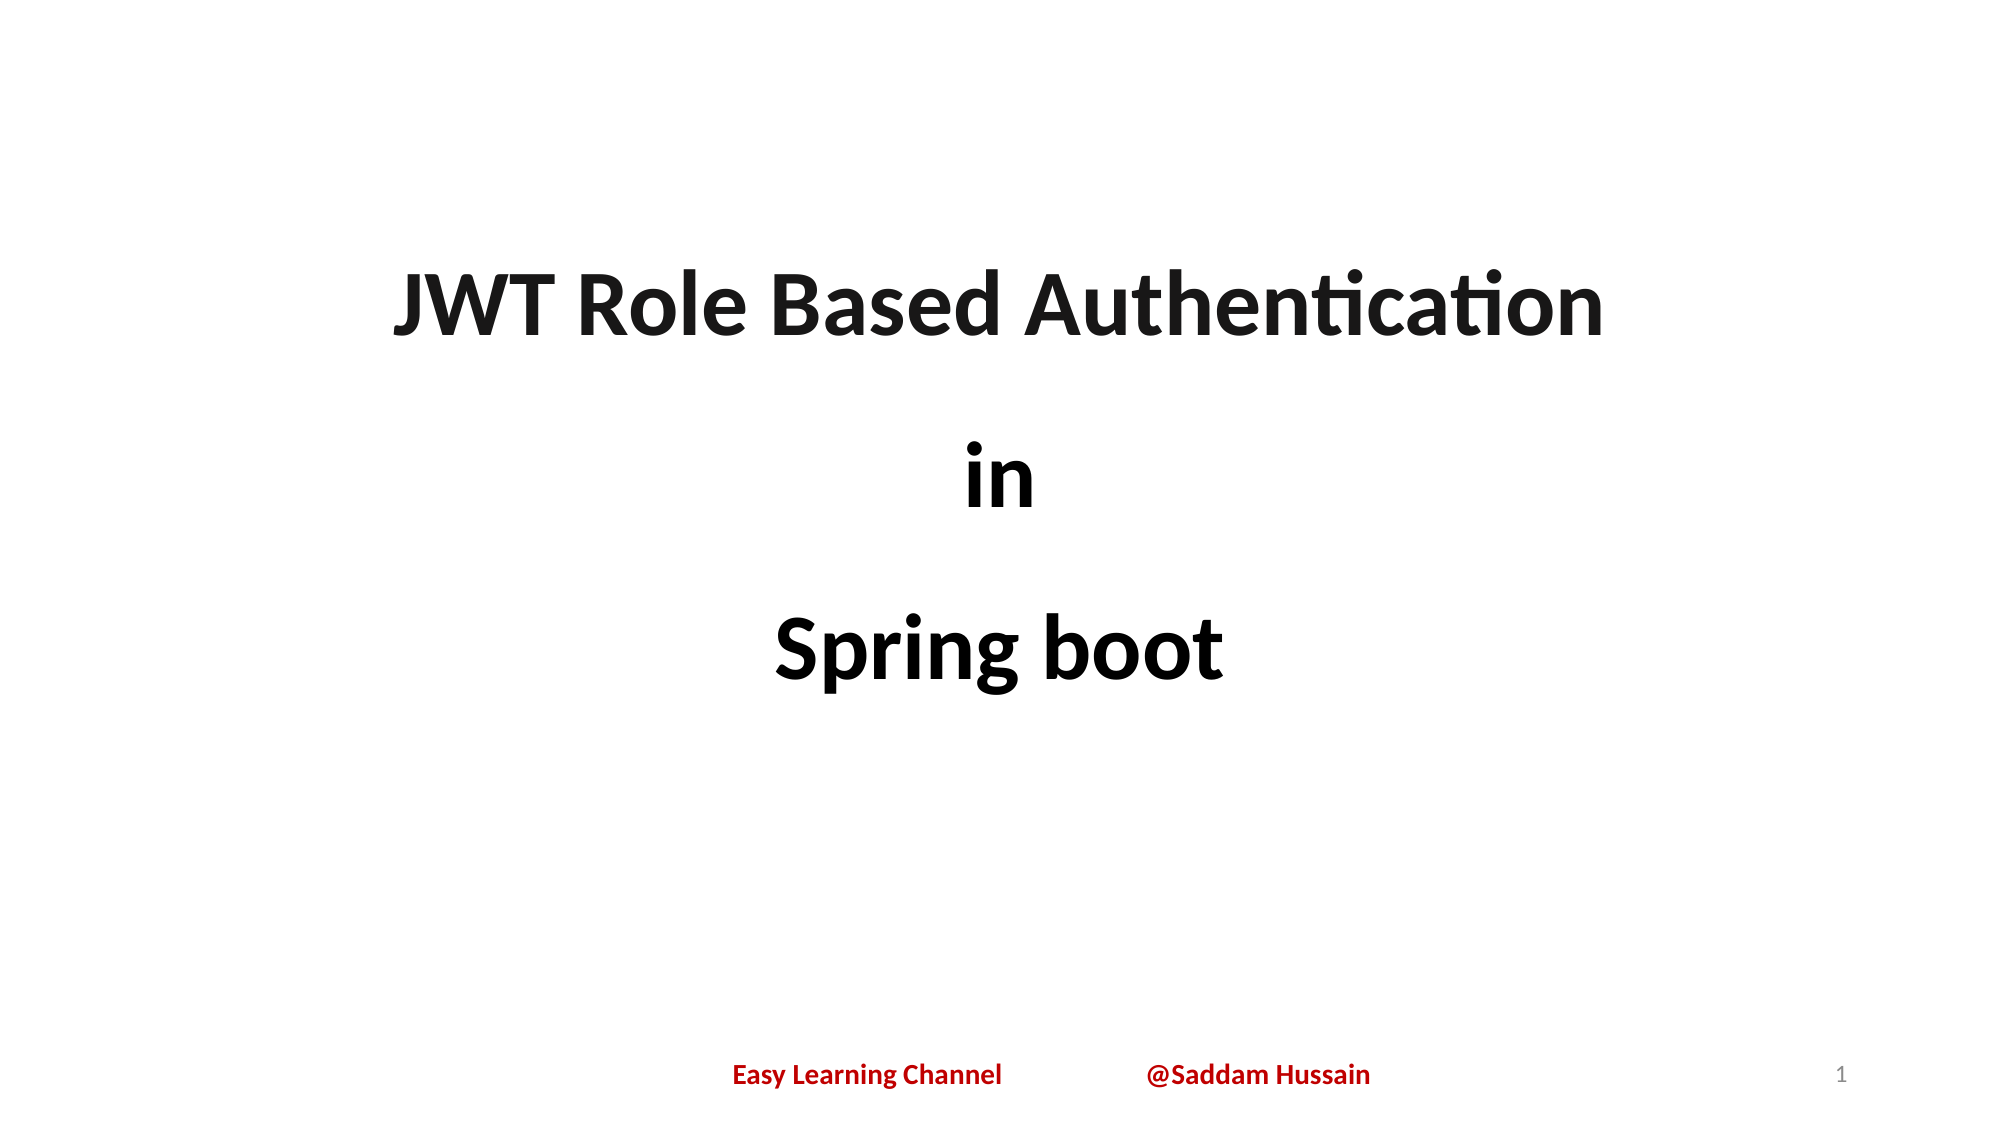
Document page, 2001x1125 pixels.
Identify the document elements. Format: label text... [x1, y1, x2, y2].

slide_number 1 [1412, 1042, 1863, 1103]
text_box Spring boot [759, 578, 1262, 706]
footer Easy Learning Channel @Saddam Hussain [701, 1042, 1403, 1103]
text_box in [948, 406, 1052, 534]
text_box JWT Role Based Authentication [378, 234, 1622, 362]
